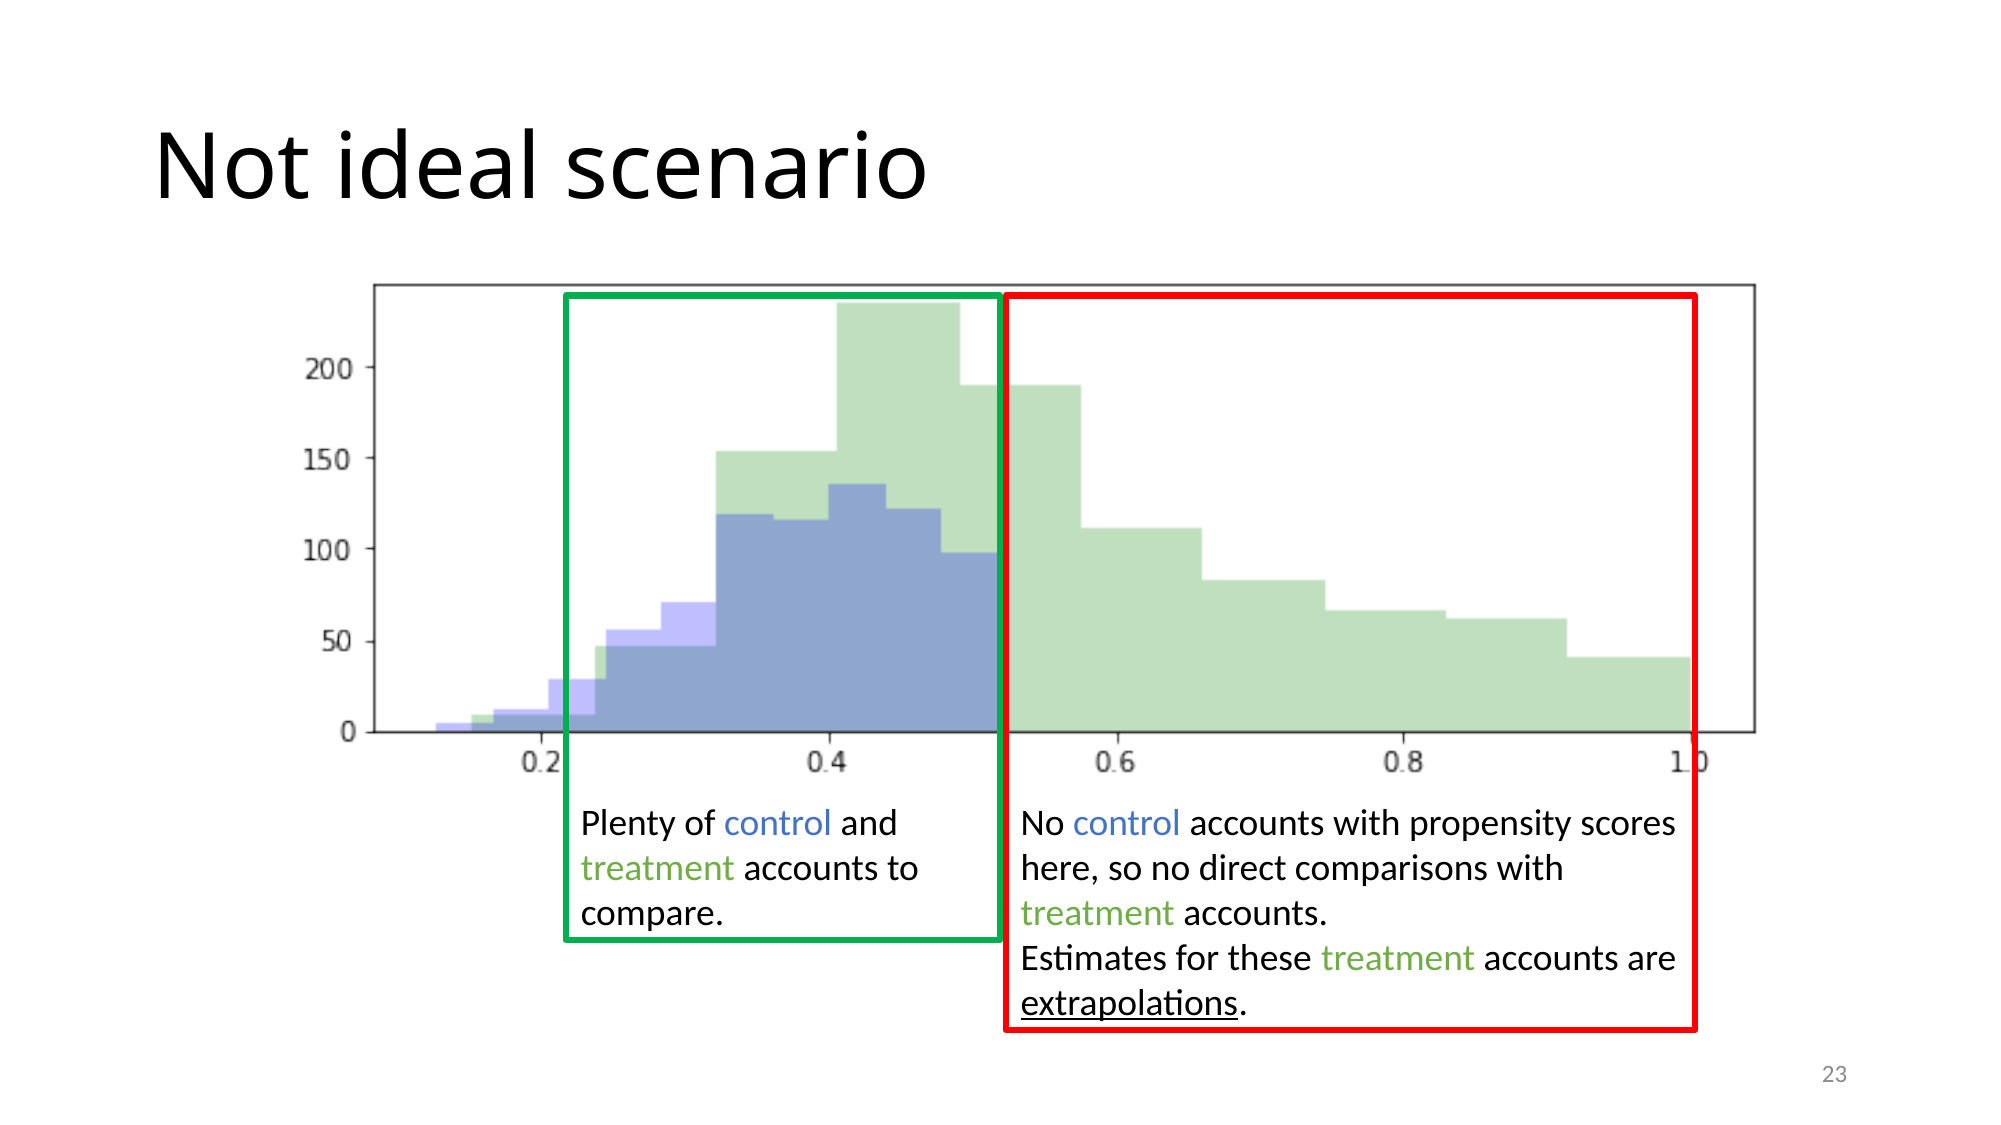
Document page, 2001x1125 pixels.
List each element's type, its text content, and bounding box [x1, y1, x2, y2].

text_box No control accounts with propensity scores here, so no direct comparisons with treatment accounts. Estimates for these treatment accounts are extrapolations. [1005, 798, 1695, 1031]
slide_number 23 [1412, 1042, 1863, 1103]
title Not ideal scenario [137, 59, 1863, 278]
text_box Plenty of control and treatment accounts to compare. [565, 798, 1000, 941]
picture [283, 265, 1771, 798]
